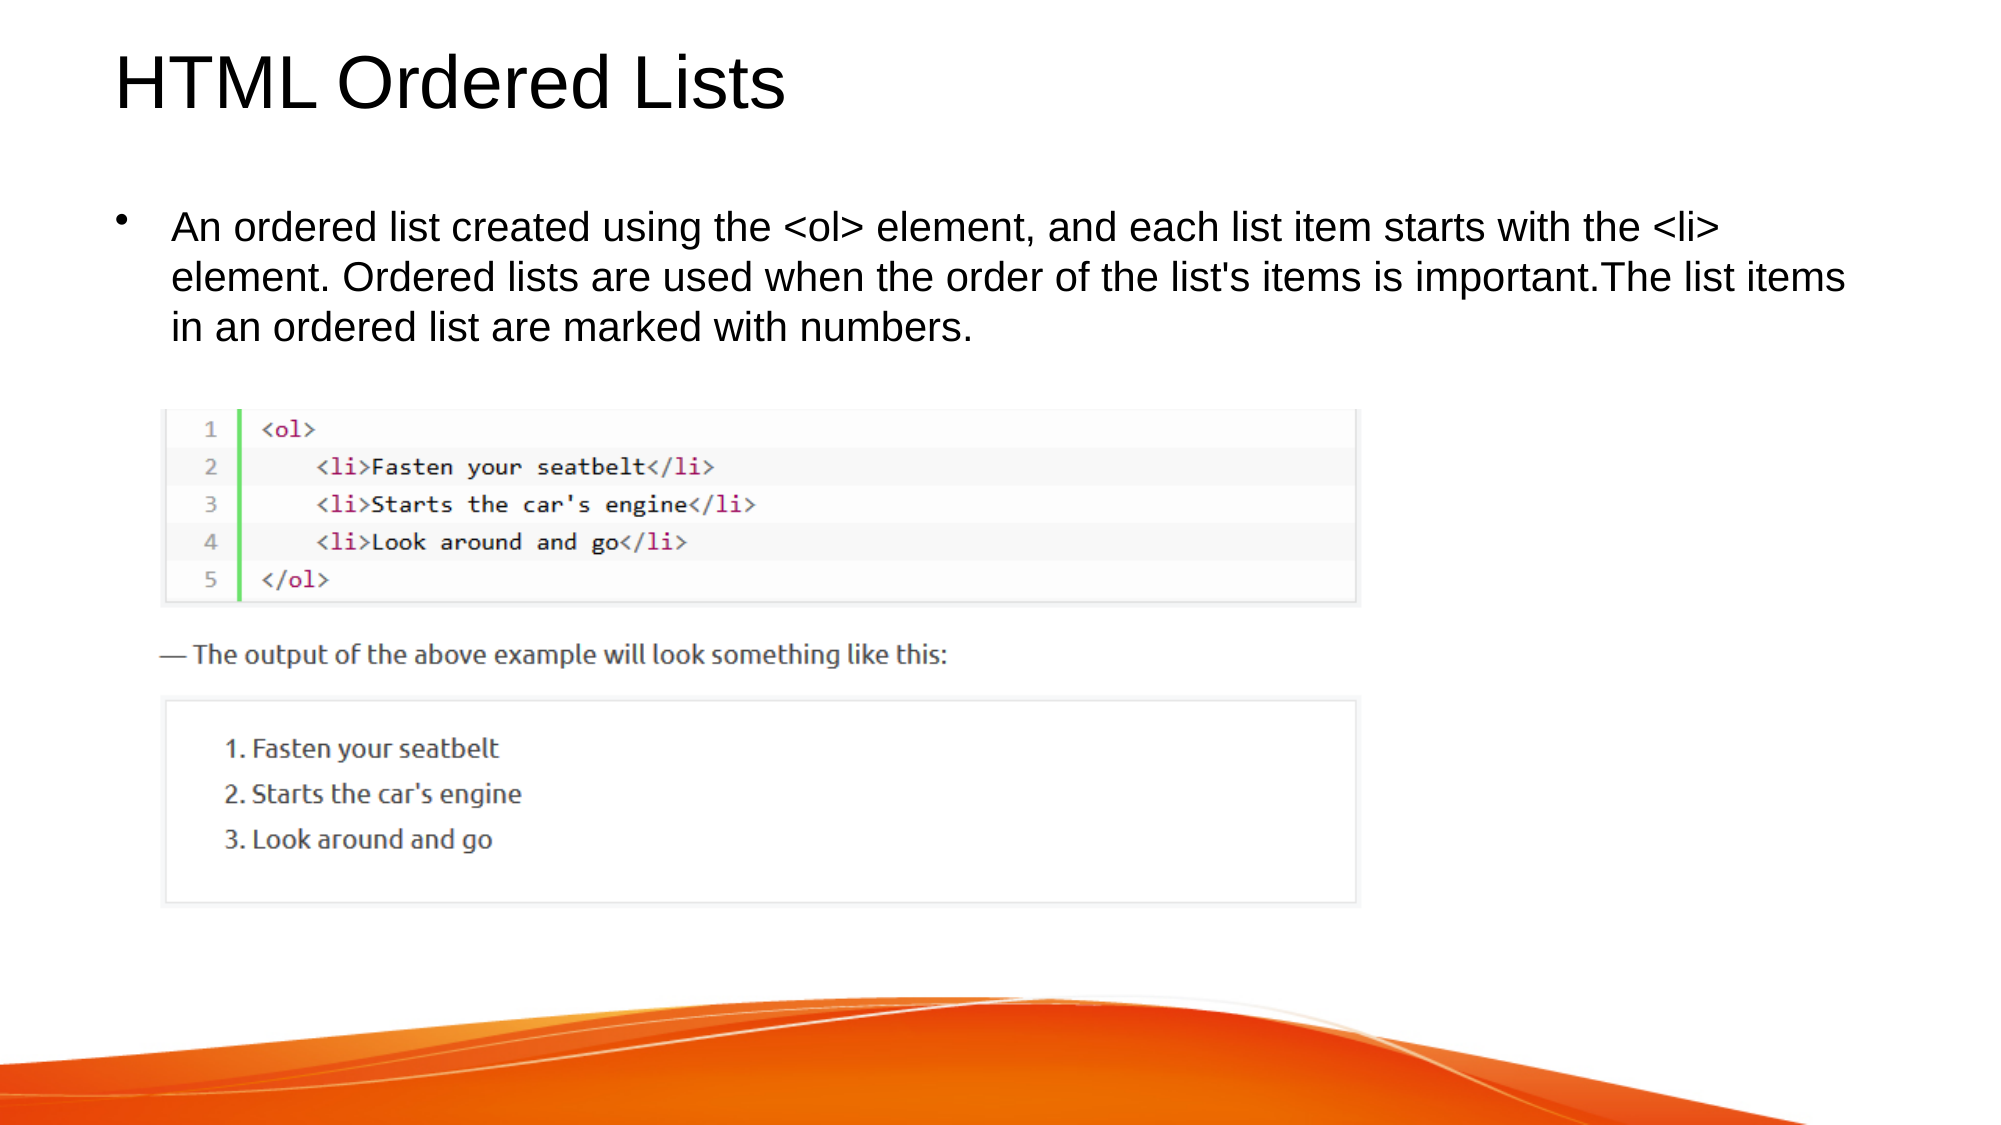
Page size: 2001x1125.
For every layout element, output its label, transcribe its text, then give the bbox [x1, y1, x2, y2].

picture [0, 0, 2000, 1125]
title HTML Ordered Lists [99, 30, 1901, 127]
list An ordered list created using the <ol> element, and each list item starts with the <li> element. Ordered lists are used when the order of the list's items is important.The list items in an ordered list are marked with numbers. [99, 192, 1901, 1006]
